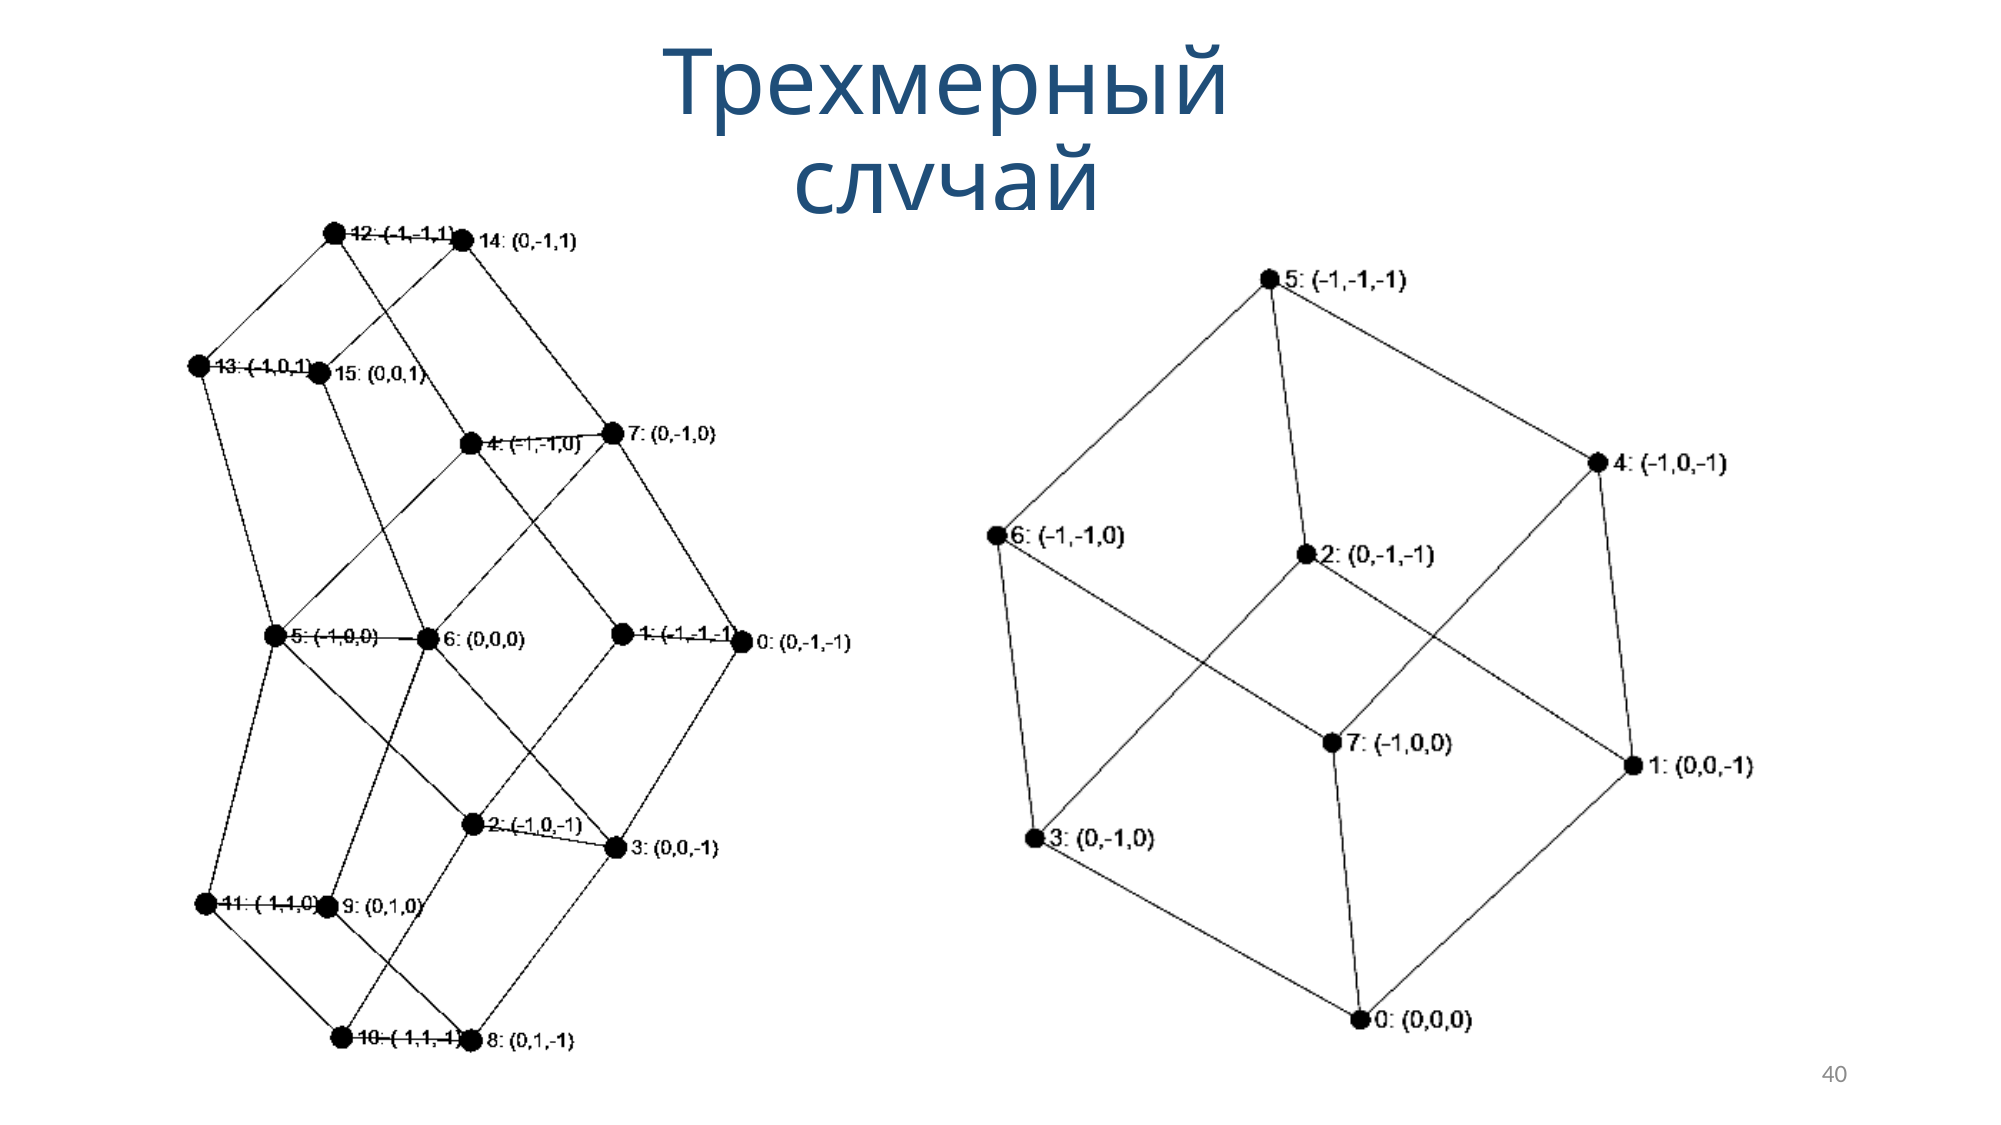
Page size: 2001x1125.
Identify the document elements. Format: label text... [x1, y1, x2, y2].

slide_number 40 [1412, 1042, 1863, 1103]
picture [123, 218, 876, 1103]
text_box Трехмерный случай [537, 73, 1357, 194]
picture [887, 210, 1787, 1073]
